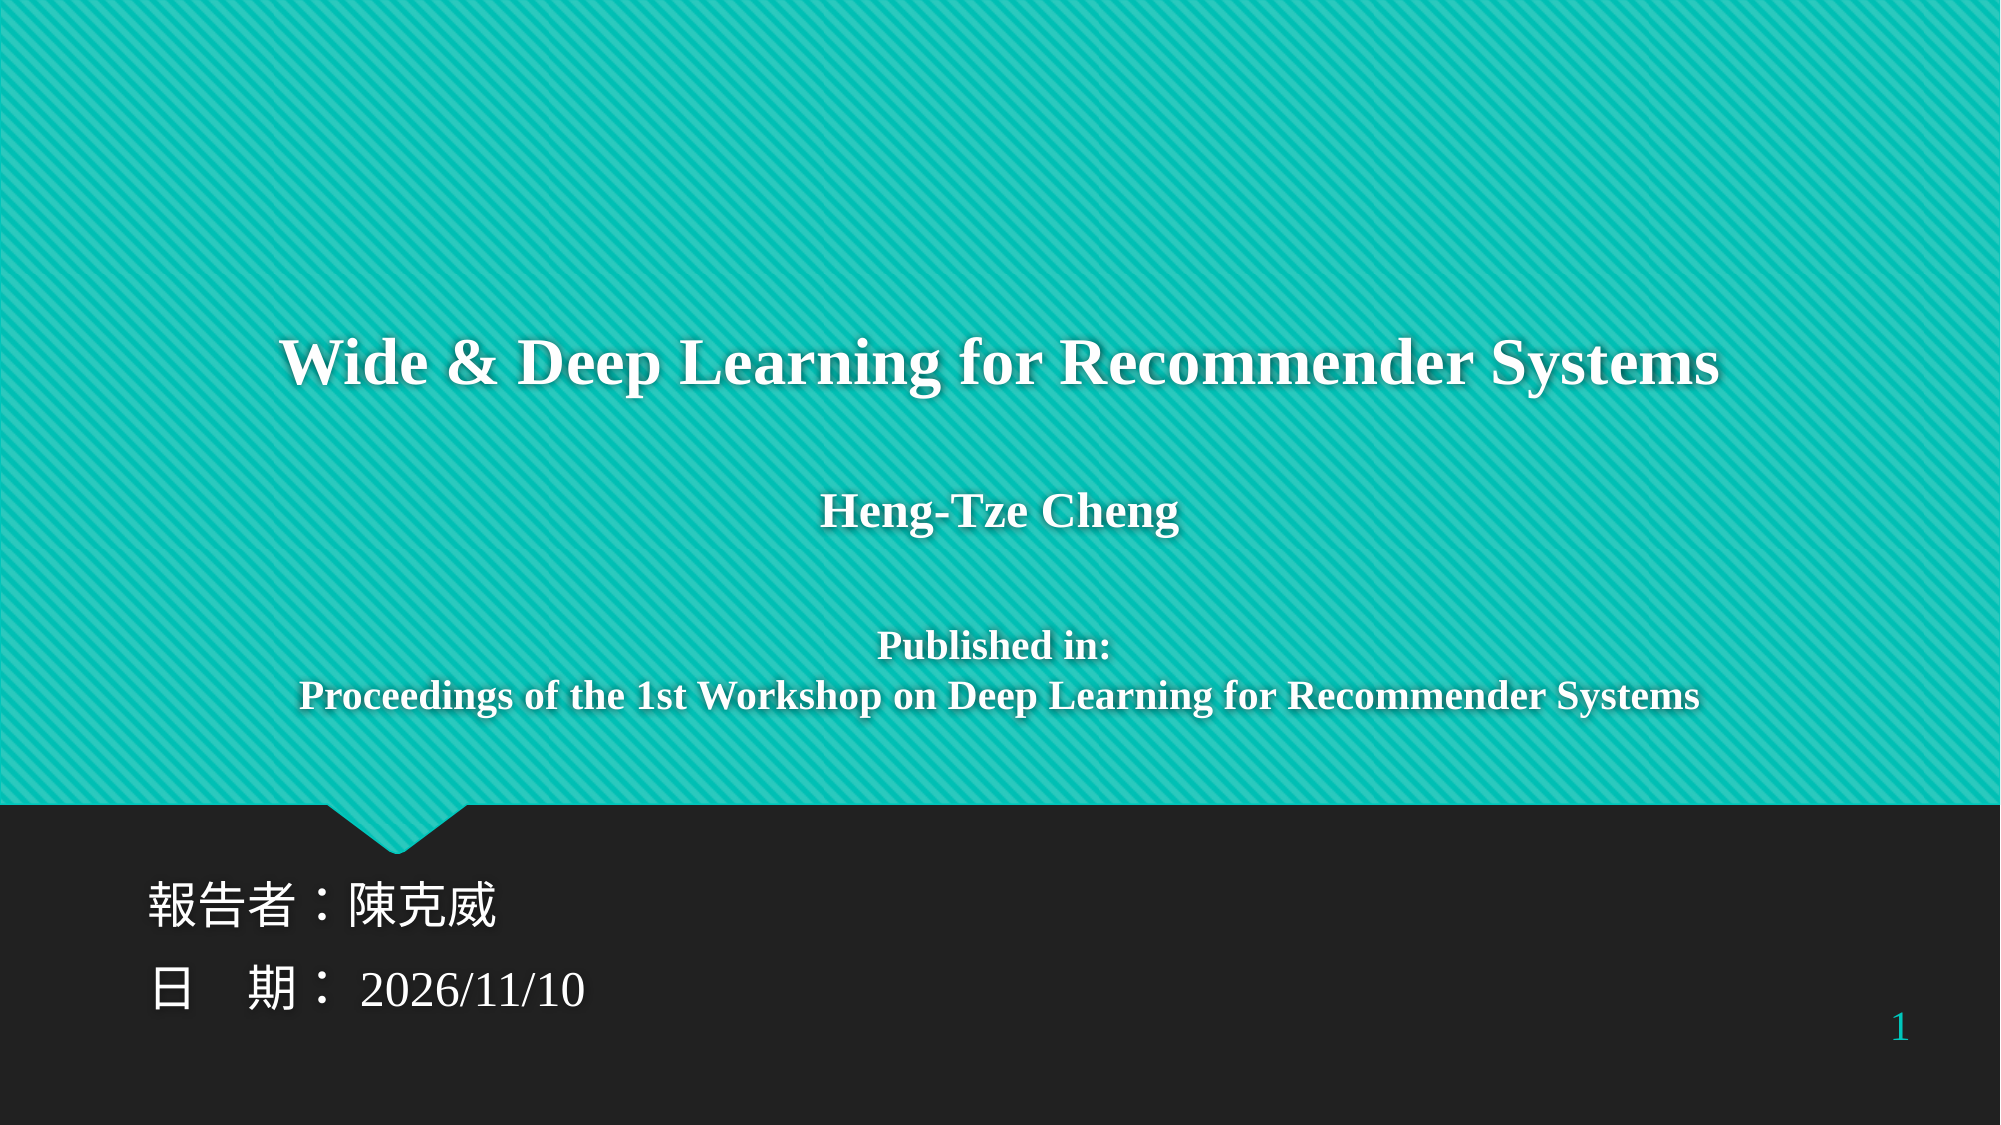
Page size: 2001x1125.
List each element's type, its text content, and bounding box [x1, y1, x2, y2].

title Wide & Deep Learning for Recommender Systems Heng-Tze Cheng Published in: Proceedings of the 1st Workshop on Deep Learning for Recommender Systems [132, 237, 1868, 726]
slide_number 1 [1751, 970, 1926, 1051]
subtitle 報告者：陳克威 日 期：2019/5/9 [132, 866, 1868, 1080]
